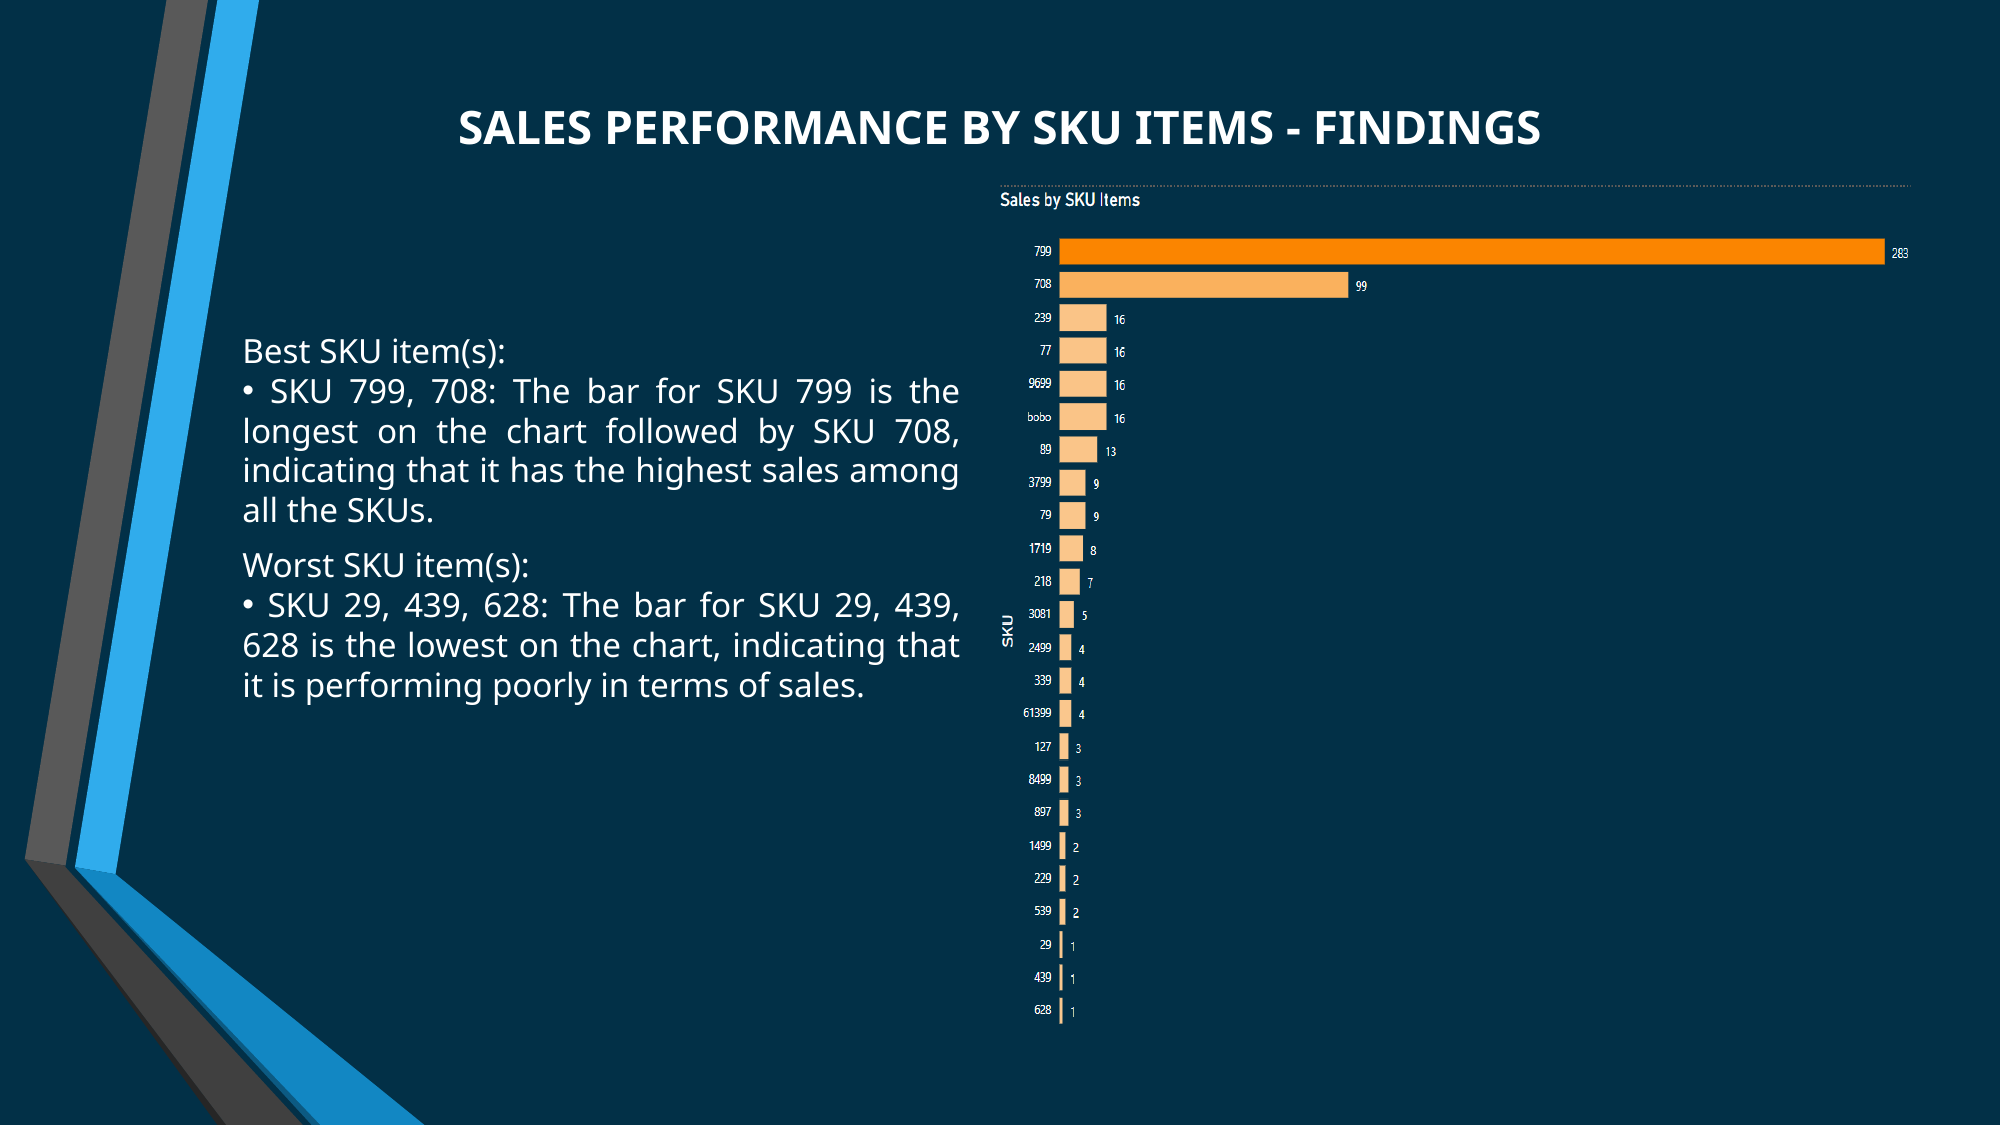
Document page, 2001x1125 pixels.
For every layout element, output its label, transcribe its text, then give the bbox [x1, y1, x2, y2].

text_box Worst SKU item(s): SKU 29, 439, 628: The bar for SKU 29, 439, 628 is the lowest on the chart, indicating that it is performing poorly in terms of sales. [227, 537, 977, 712]
text_box Best SKU item(s): SKU 799, 708: The bar for SKU 799 is the longest on the chart followed by SKU 708, indicating that it has the highest sales among all the SKUs. [227, 322, 977, 537]
title SALES PERFORMANCE BY SKU ITEMS - FINDINGS [423, 67, 1577, 186]
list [999, 185, 1911, 1027]
